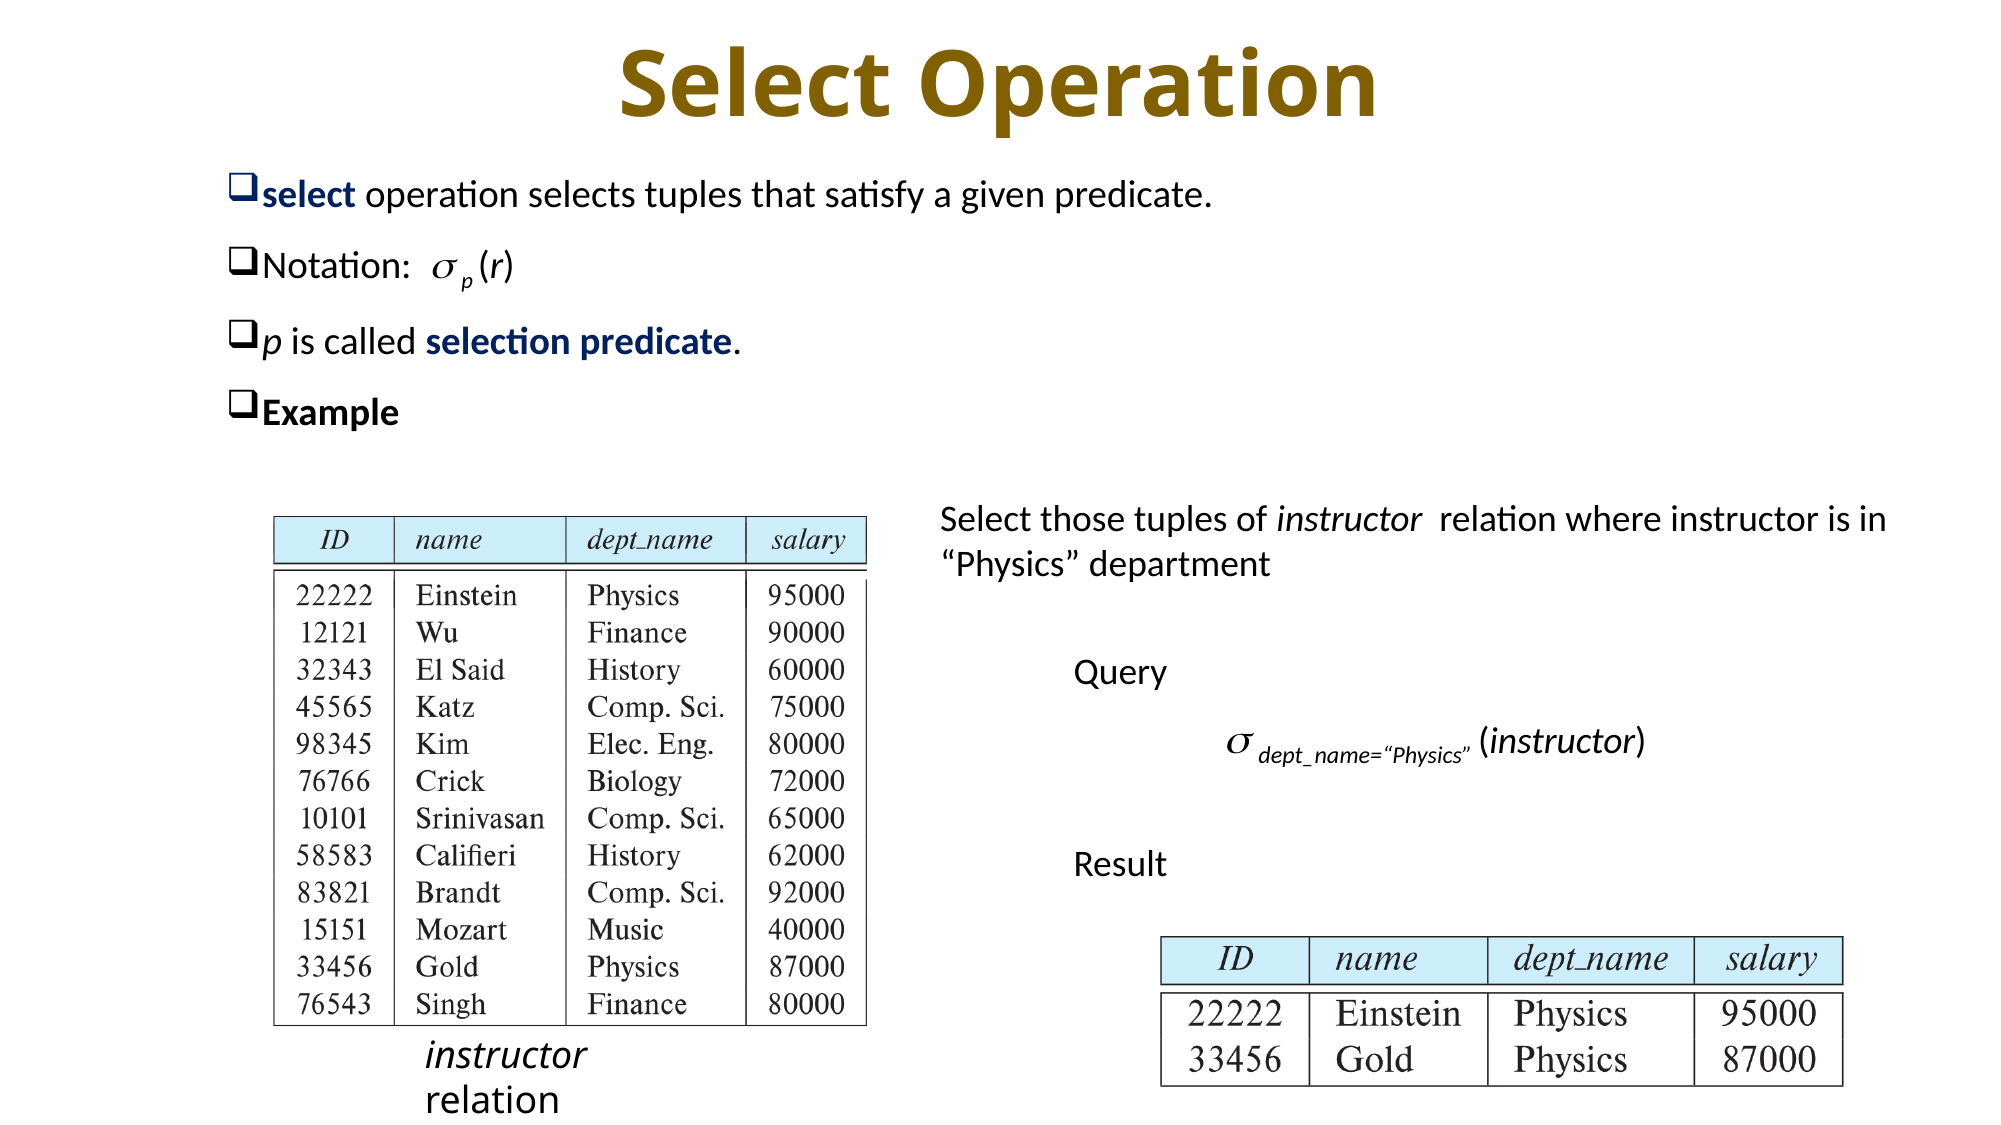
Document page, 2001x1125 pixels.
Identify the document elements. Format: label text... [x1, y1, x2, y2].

text_box Query  dept_name=“Physics” (instructor) Result [983, 644, 1984, 933]
picture [1093, 910, 1903, 1111]
list select operation selects tuples that satisfy a given predicate. Notation:  p (r) p is called selection predicate. Example [211, 151, 1984, 513]
text_box instructor relation [410, 1039, 720, 1125]
text_box Select those tuples of instructor relation where instructor is in “Physics” department [925, 486, 1972, 592]
title Select Operation [137, 4, 1863, 169]
picture [226, 499, 910, 1039]
